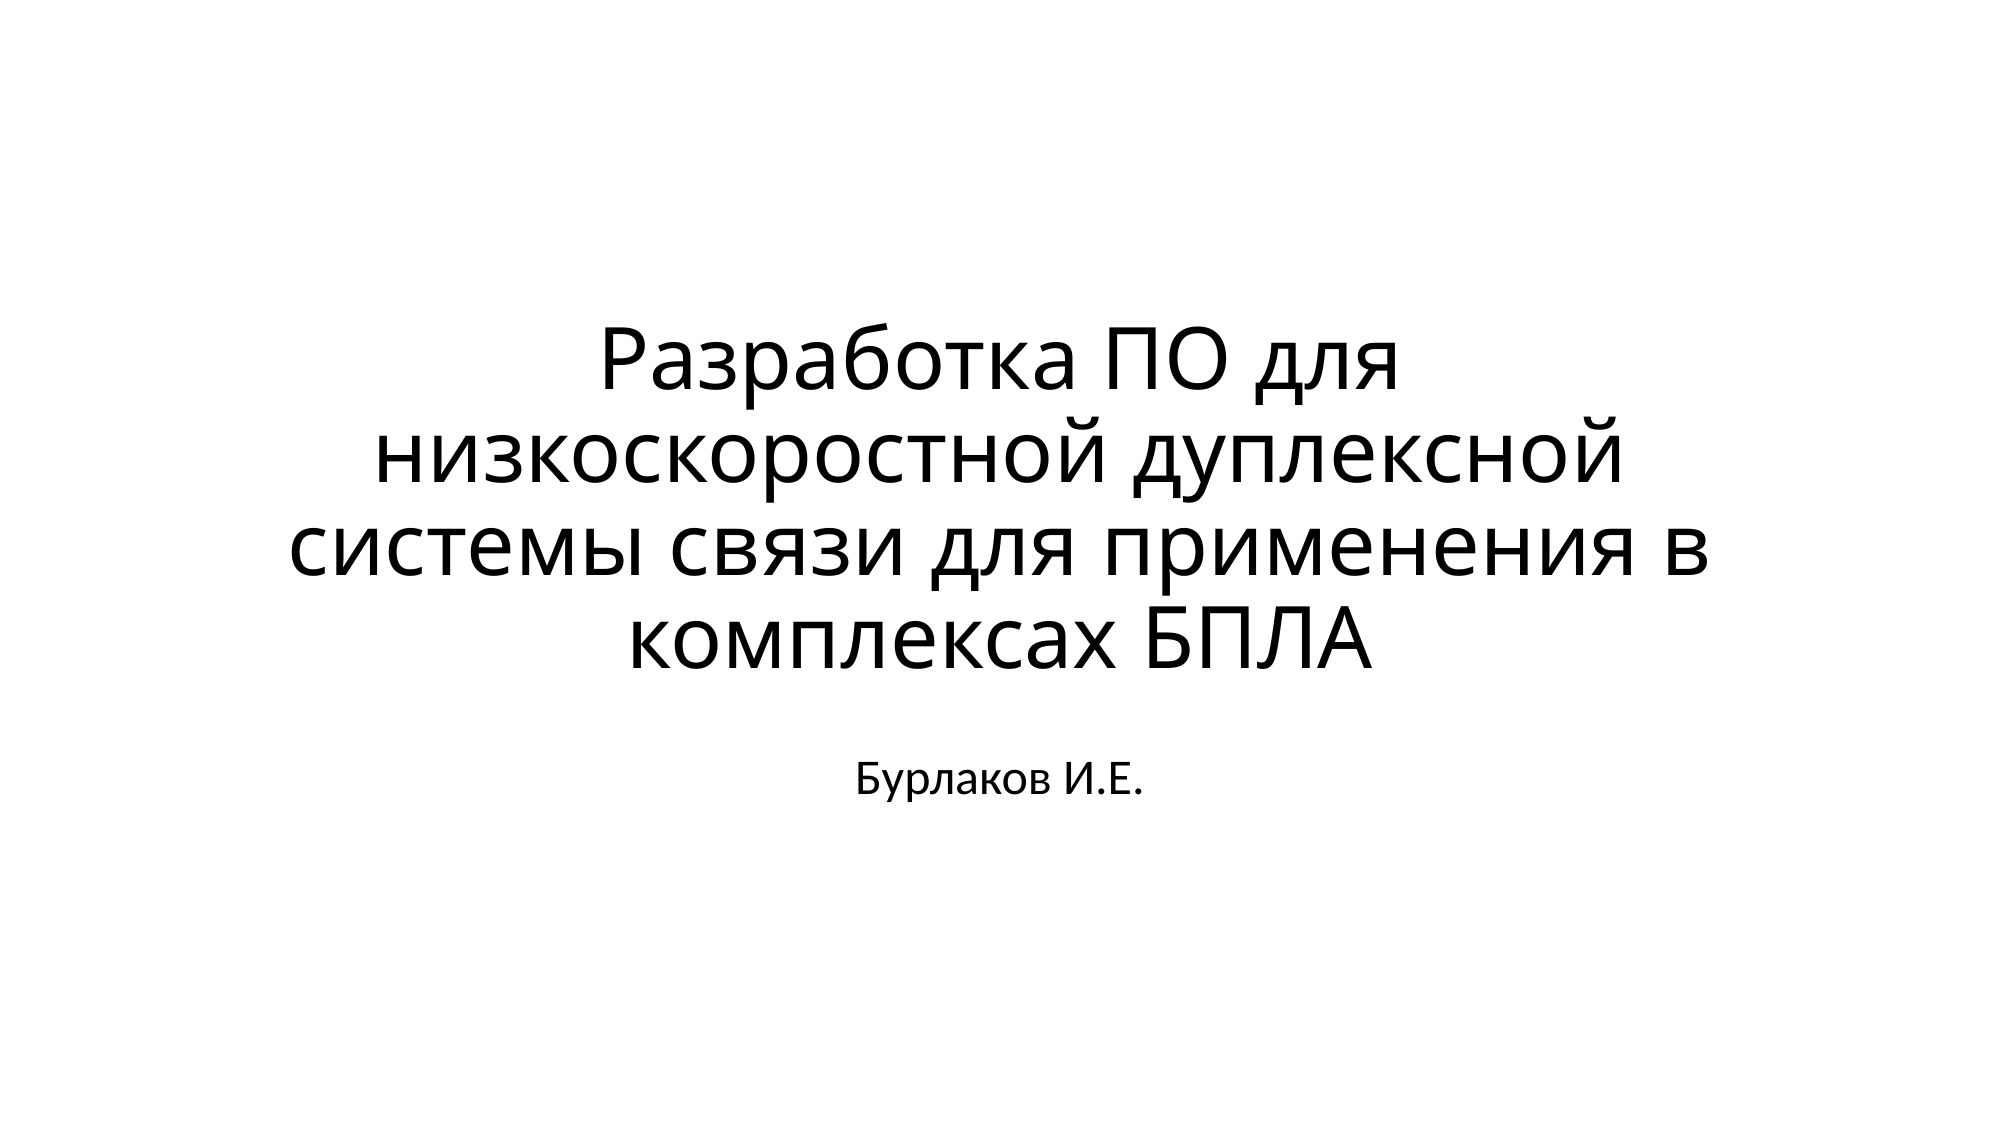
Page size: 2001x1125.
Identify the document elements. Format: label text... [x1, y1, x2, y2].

title Разработка ПО для низкоскоростной дуплексной системы связи для применения в комплексах БПЛА [249, 303, 1750, 695]
subtitle Бурлаков И.Е. [249, 743, 1750, 1016]
